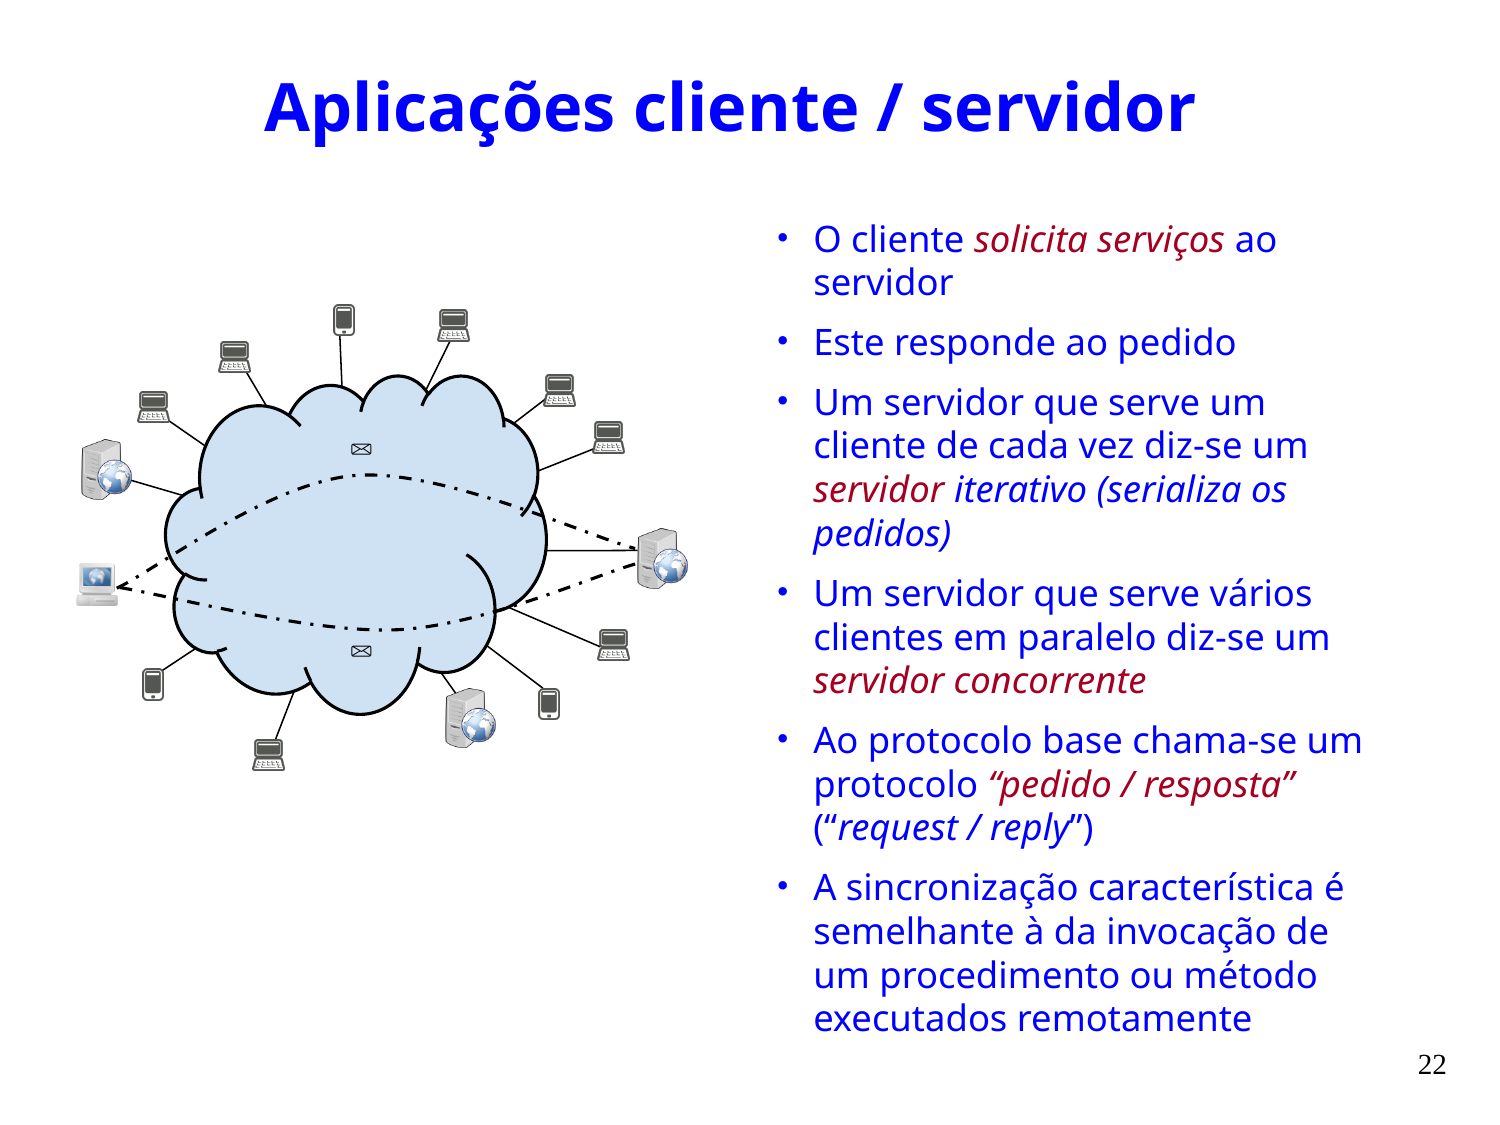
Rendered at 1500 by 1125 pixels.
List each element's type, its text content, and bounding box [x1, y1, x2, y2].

text_box [454, 376, 495, 395]
picture [81, 439, 132, 500]
text_box [357, 709, 383, 715]
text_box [157, 413, 334, 476]
picture [75, 563, 118, 606]
picture [136, 390, 170, 423]
picture [141, 668, 165, 701]
slide_number 22 [1312, 1037, 1463, 1100]
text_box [454, 397, 548, 445]
picture [592, 421, 625, 454]
picture [345, 433, 379, 467]
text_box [353, 341, 451, 445]
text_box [339, 344, 349, 476]
title Aplicações cliente / servidor [50, 37, 1412, 172]
text_box [122, 585, 152, 594]
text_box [121, 477, 352, 545]
list O cliente solicita serviços ao servidor Este responde ao pedido Um servidor que serve um cliente de cada vez diz-se um servidor iterativo (serializa os pedidos) Um servidor que serve vários clientes em paralelo diz-se um servidor concorrente Ao protocolo base chama-se um protocolo “pedido / resposta” (“request / reply”) A sincronização característica é semelhante à da invocação de um procedimento ou método executados remotamente [761, 208, 1390, 1056]
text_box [357, 655, 461, 701]
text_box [356, 447, 598, 546]
text_box [122, 567, 152, 587]
picture [252, 738, 285, 771]
picture [345, 635, 379, 668]
text_box [602, 537, 630, 548]
picture [542, 374, 576, 407]
picture [218, 341, 252, 373]
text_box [157, 552, 267, 674]
picture [436, 309, 470, 342]
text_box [465, 655, 544, 689]
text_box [272, 543, 352, 747]
picture [537, 688, 561, 721]
text_box [605, 564, 632, 575]
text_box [240, 362, 334, 411]
text_box [240, 682, 267, 694]
picture [597, 629, 630, 661]
picture [637, 528, 689, 589]
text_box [362, 544, 601, 647]
picture [444, 688, 496, 749]
picture [332, 303, 356, 336]
